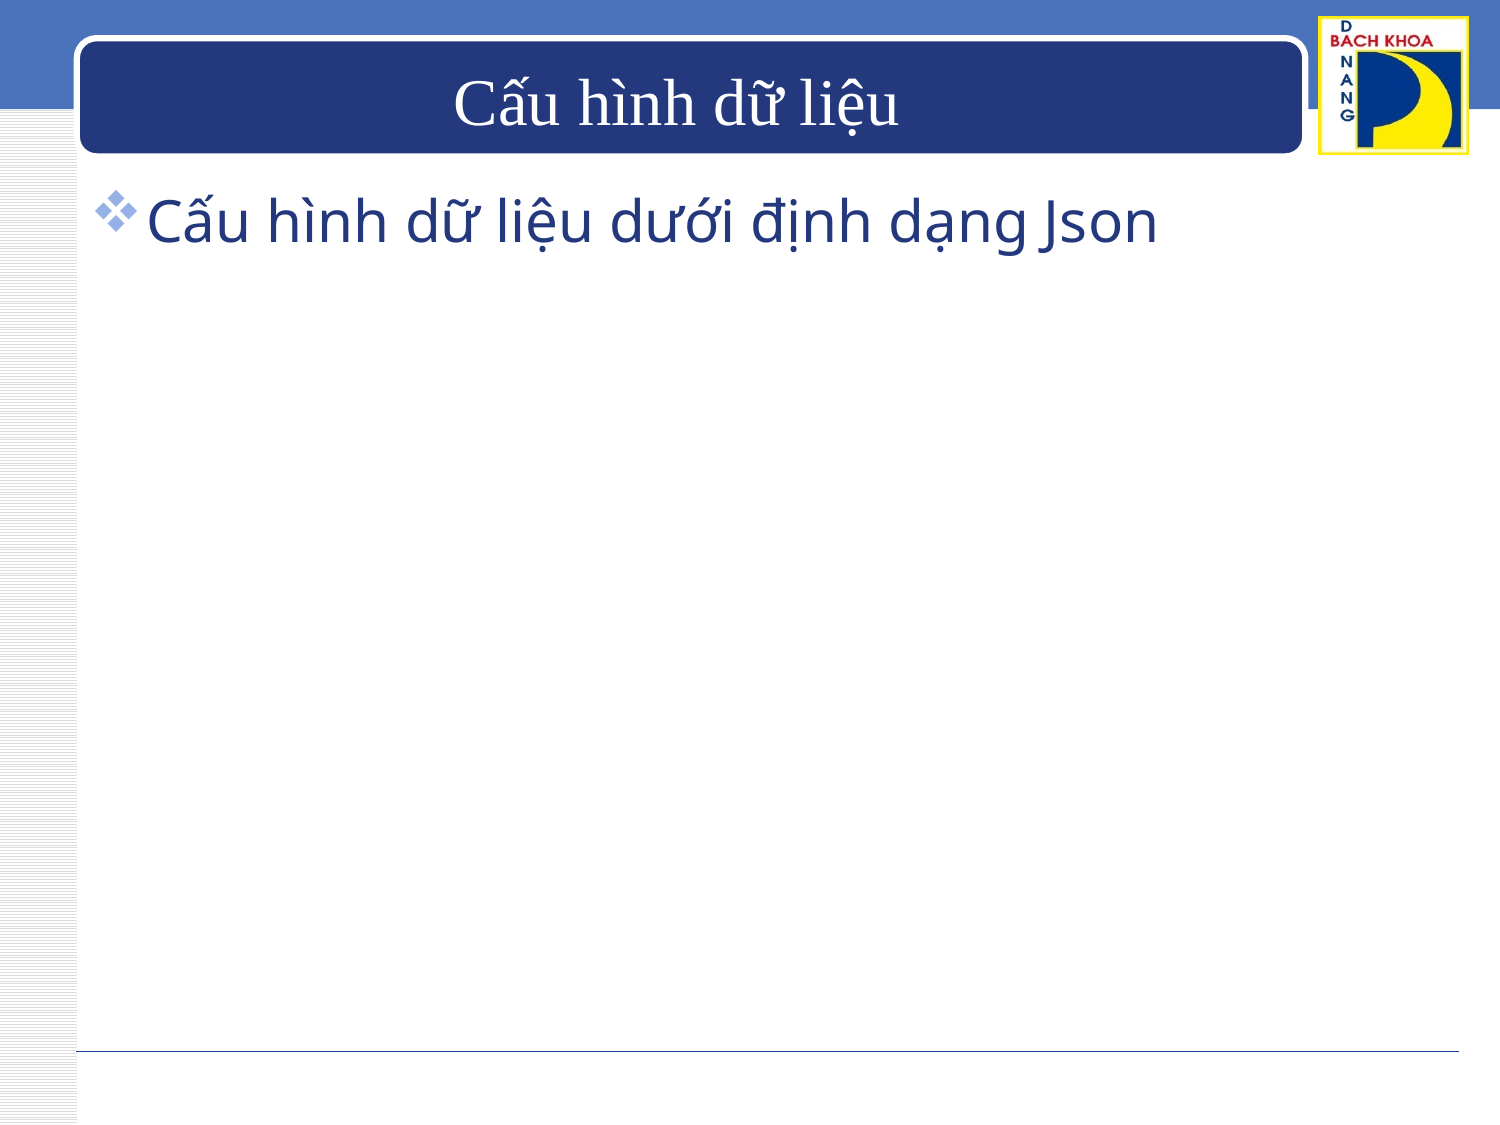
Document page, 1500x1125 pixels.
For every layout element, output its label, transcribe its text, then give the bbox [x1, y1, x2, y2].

list Cấu hình dữ liệu dưới định dạng Json [75, 176, 1425, 1038]
picture [1318, 16, 1469, 155]
title Cấu hình dữ liệu [89, 52, 1265, 145]
